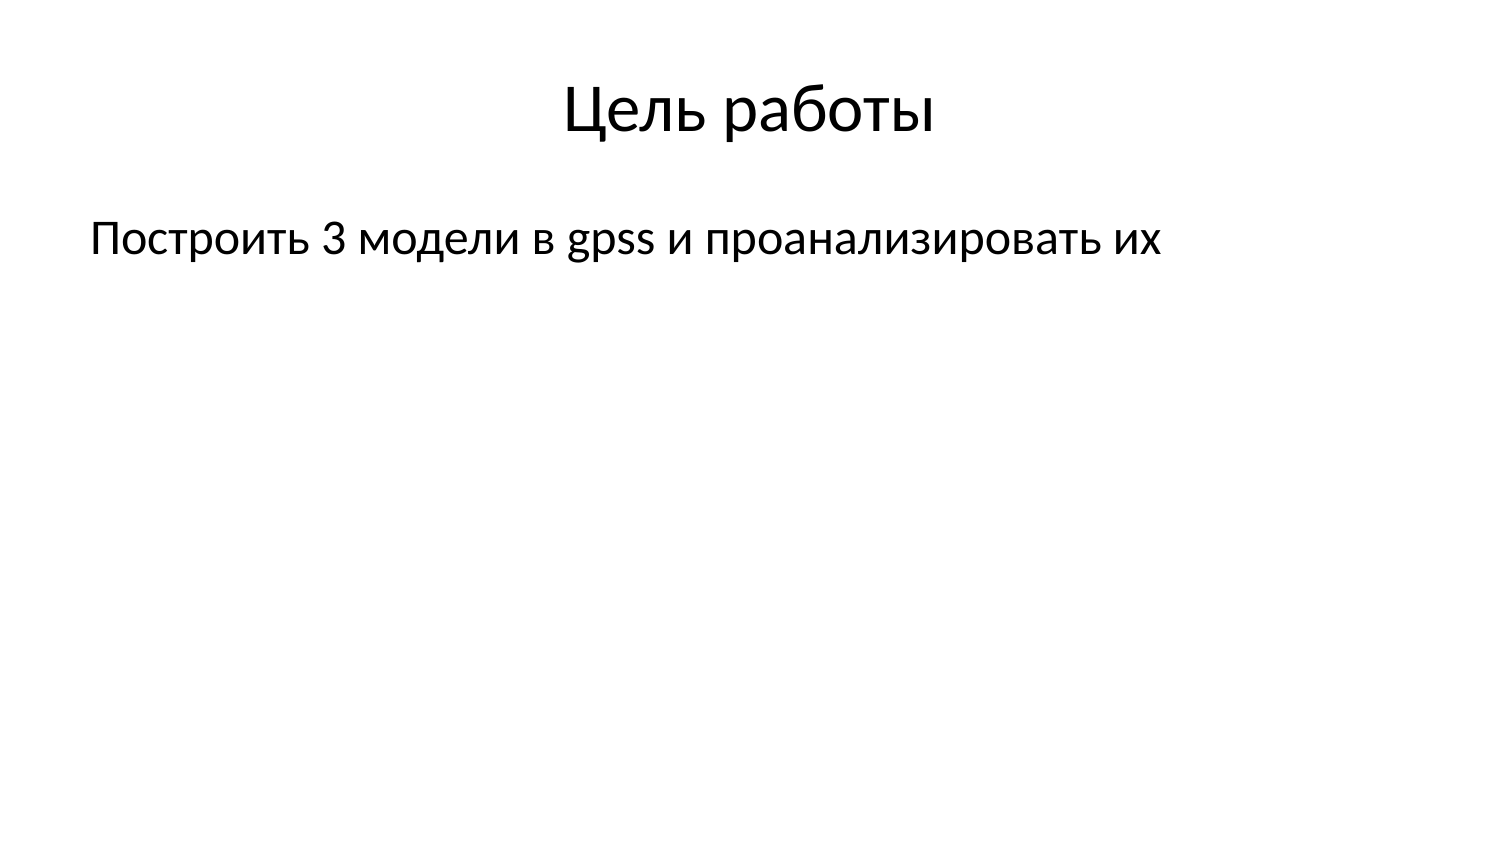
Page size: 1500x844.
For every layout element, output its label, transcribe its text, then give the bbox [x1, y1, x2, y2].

list Построить 3 модели в gpss и проанализировать их [75, 196, 1425, 754]
title Цель работы [75, 33, 1425, 175]
